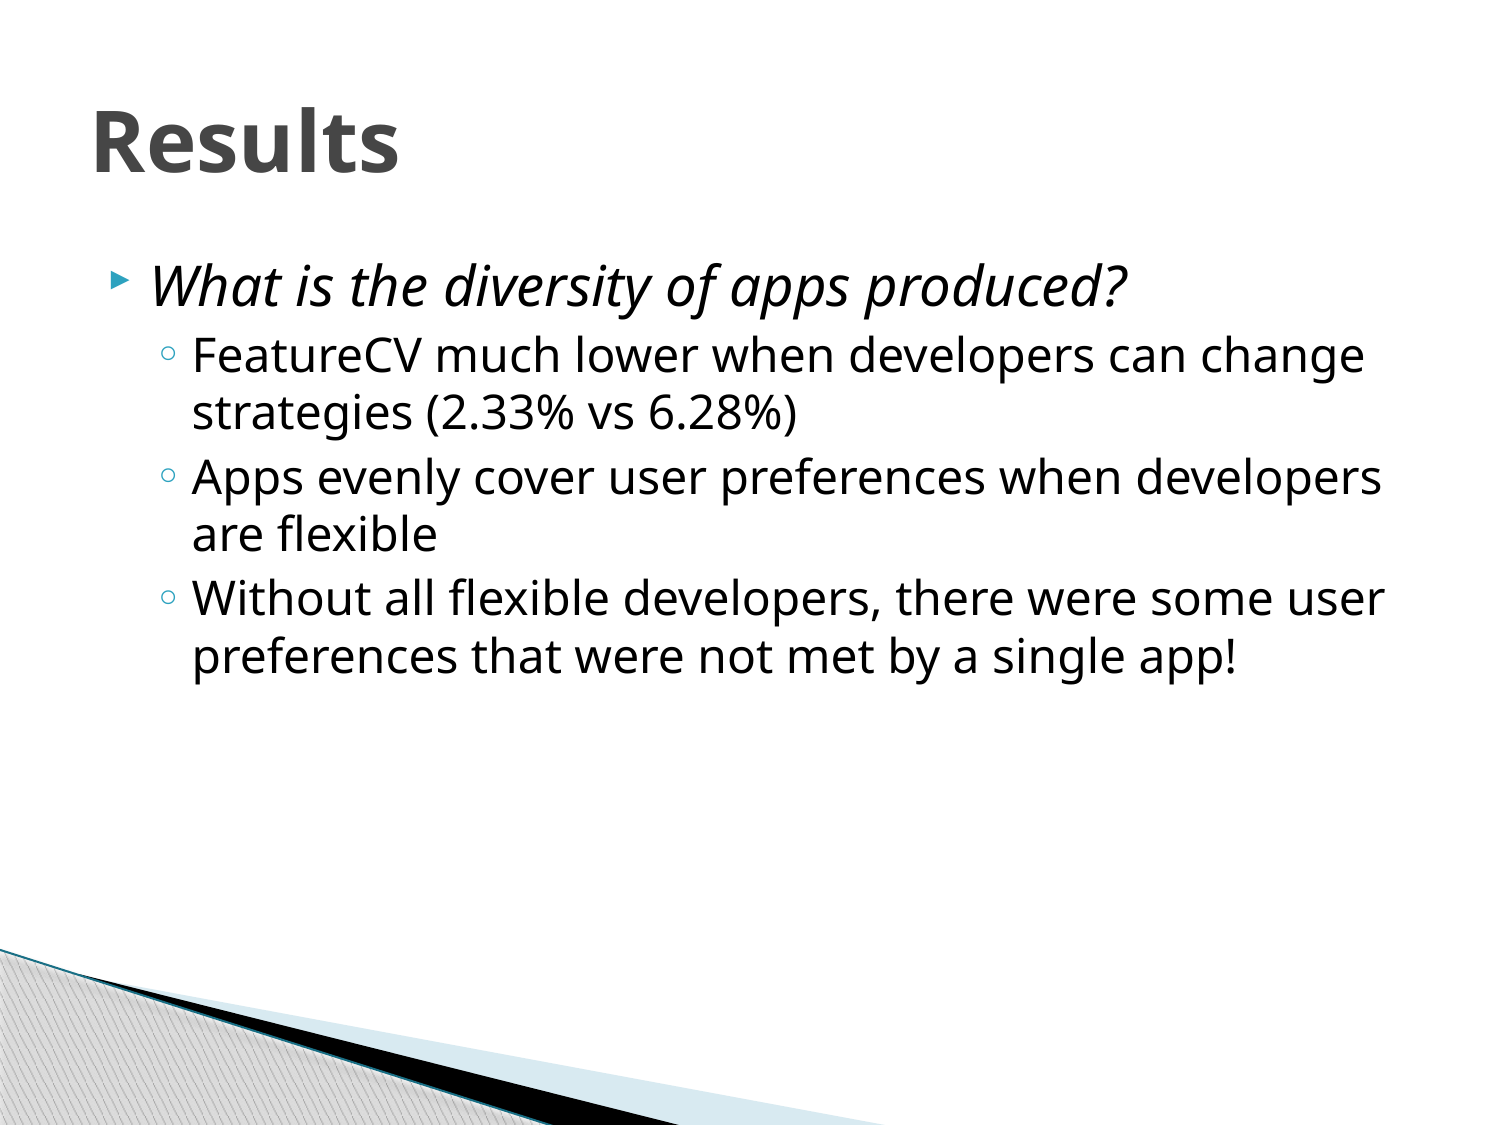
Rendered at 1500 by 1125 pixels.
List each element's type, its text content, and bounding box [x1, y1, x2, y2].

title Results [75, 45, 1425, 233]
list What is the diversity of apps produced? FeatureCV much lower when developers can change strategies (2.33% vs 6.28%) Apps evenly cover user preferences when developers are flexible Without all flexible developers, there were some user preferences that were not met by a single app! [75, 243, 1425, 986]
